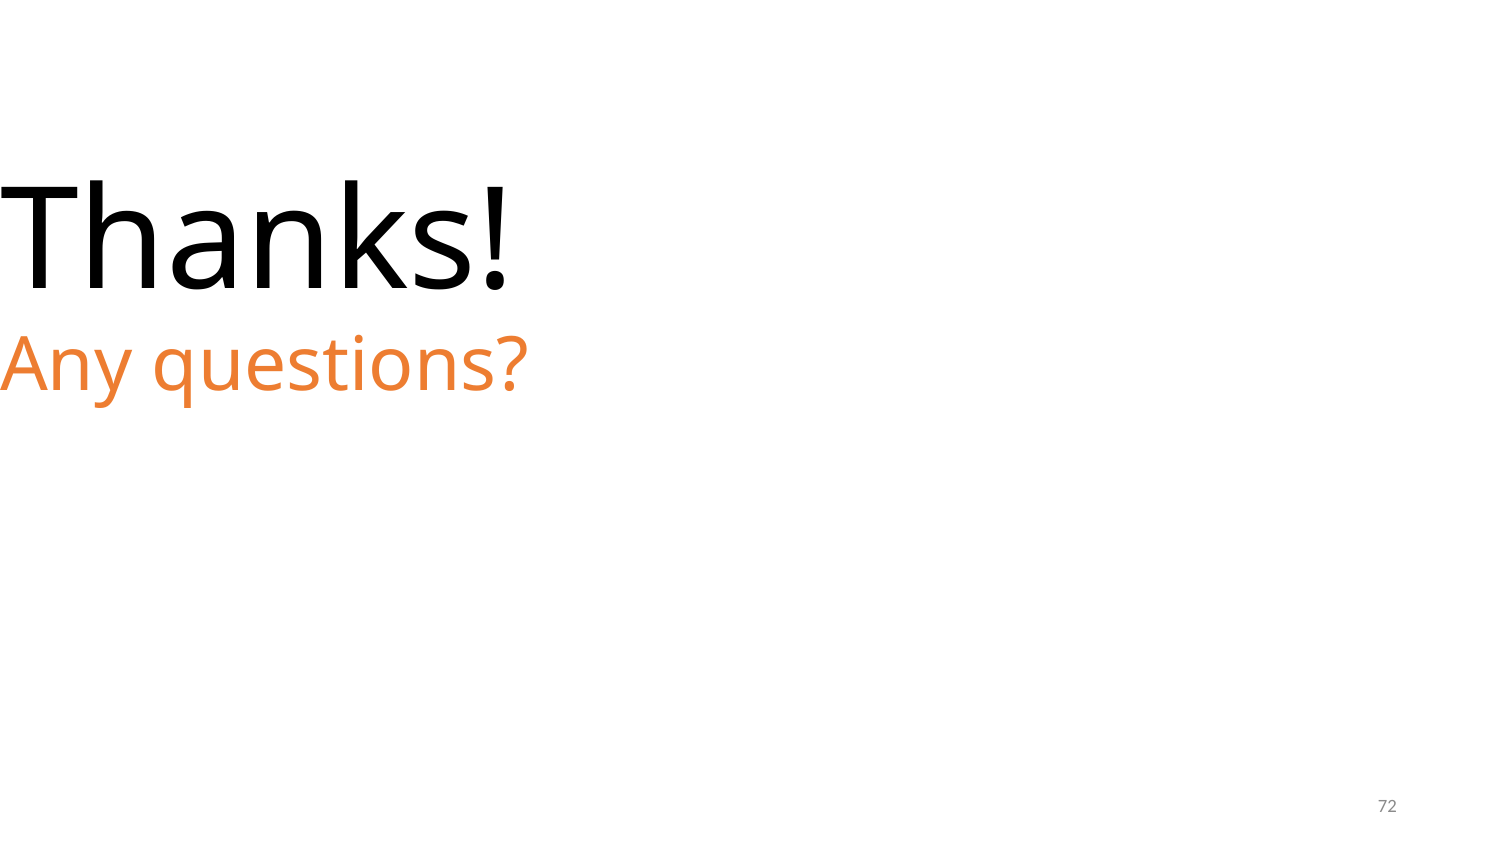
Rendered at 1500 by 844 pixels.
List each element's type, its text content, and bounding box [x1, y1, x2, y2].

subtitle Any questions? [0, 325, 967, 684]
title Thanks! [0, 159, 967, 319]
slide_number 72 [1059, 782, 1397, 827]
